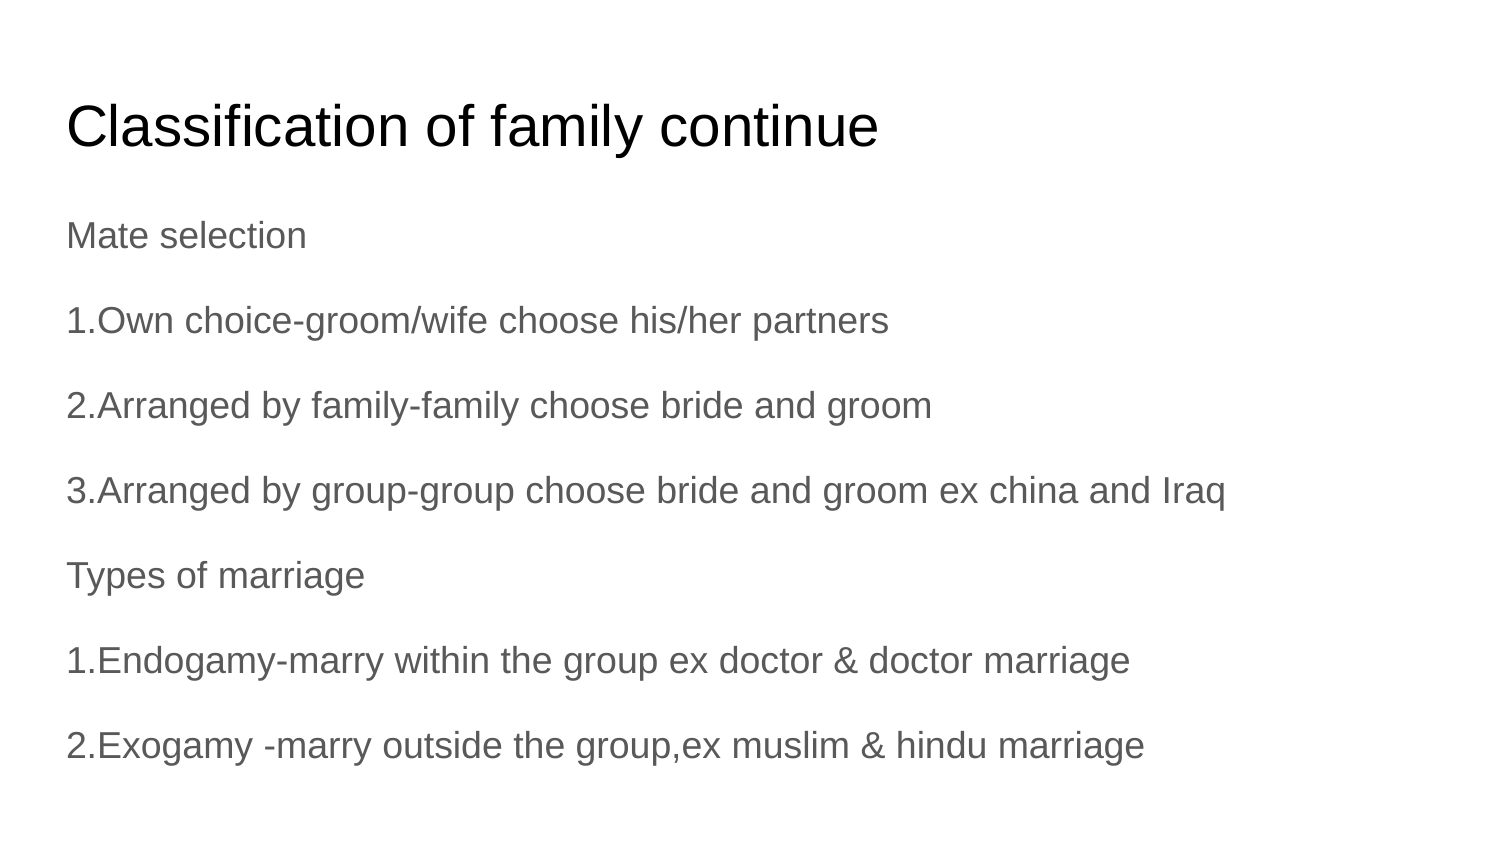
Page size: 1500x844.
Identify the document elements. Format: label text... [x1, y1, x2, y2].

list Mate selection 1.Own choice-groom/wife choose his/her partners 2.Arranged by family-family choose bride and groom 3.Arranged by group-group choose bride and groom ex china and Iraq Types of marriage 1.Endogamy-marry within the group ex doctor & doctor marriage 2.Exogamy -marry outside the group,ex muslim & hindu marriage [51, 189, 1449, 750]
title Classification of family continue [51, 72, 1449, 167]
